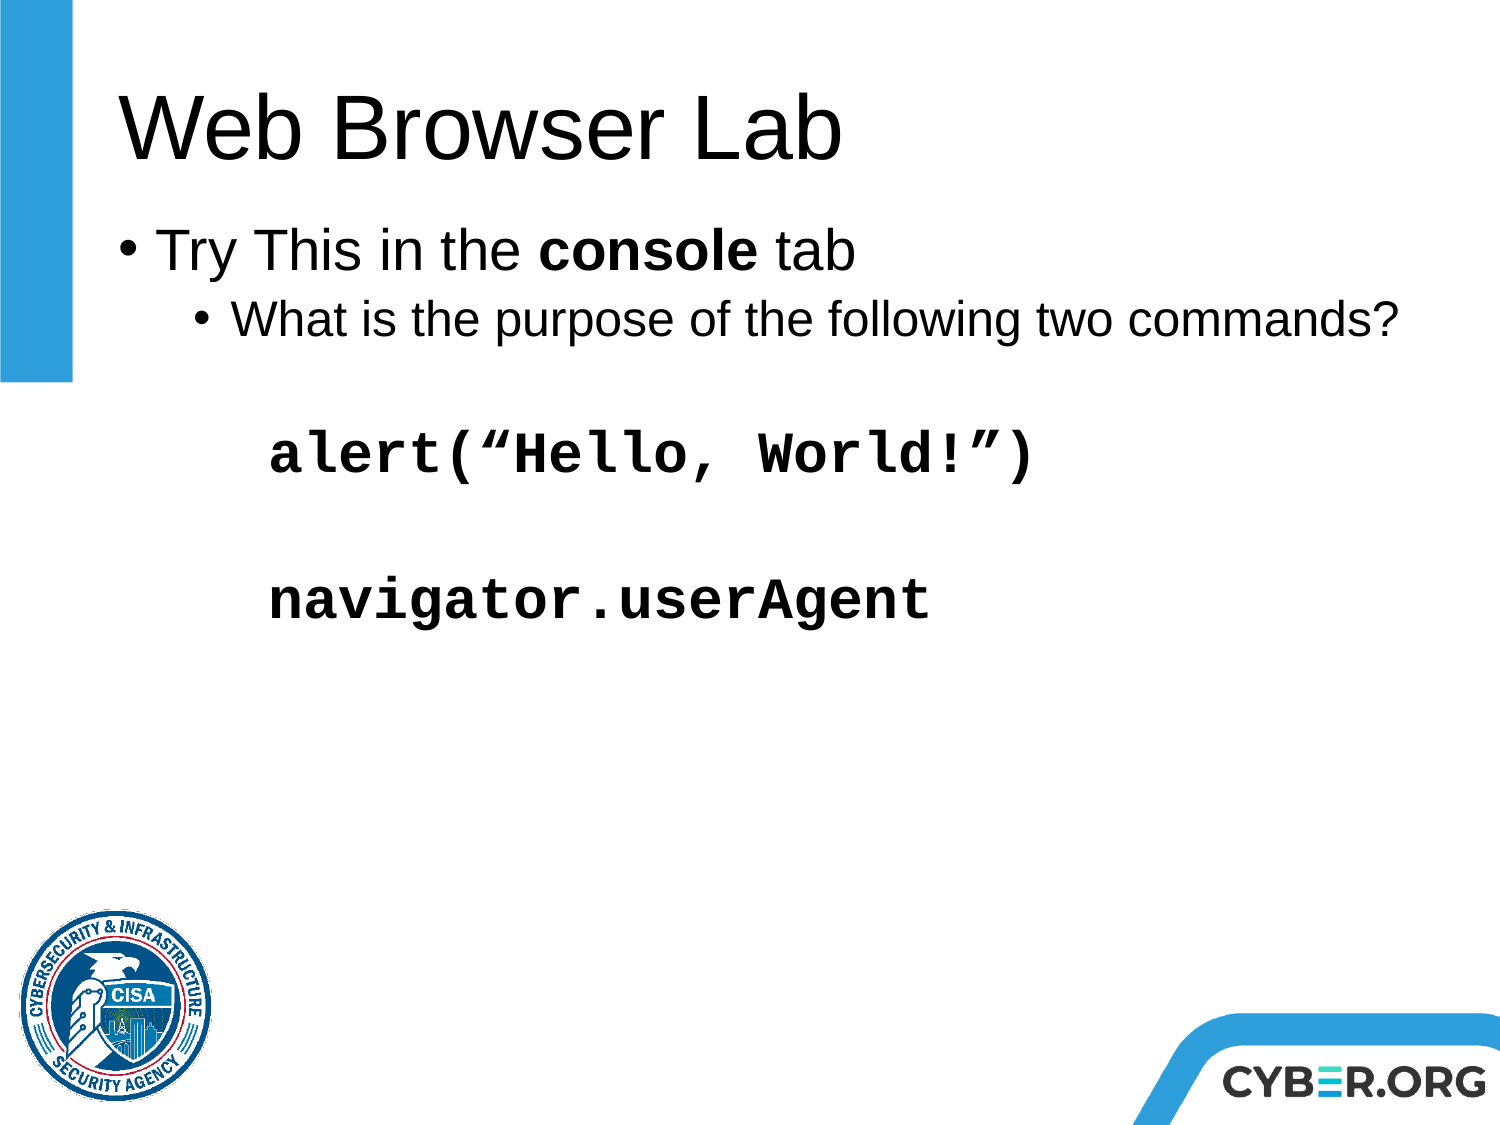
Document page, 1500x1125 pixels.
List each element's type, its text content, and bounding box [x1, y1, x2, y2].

picture [0, 0, 1500, 1125]
list Try This in the console tab What is the purpose of the following two commands? alert(“Hello, World!”) navigator.userAgent [103, 212, 1480, 990]
title Web Browser Lab [103, 59, 1397, 200]
